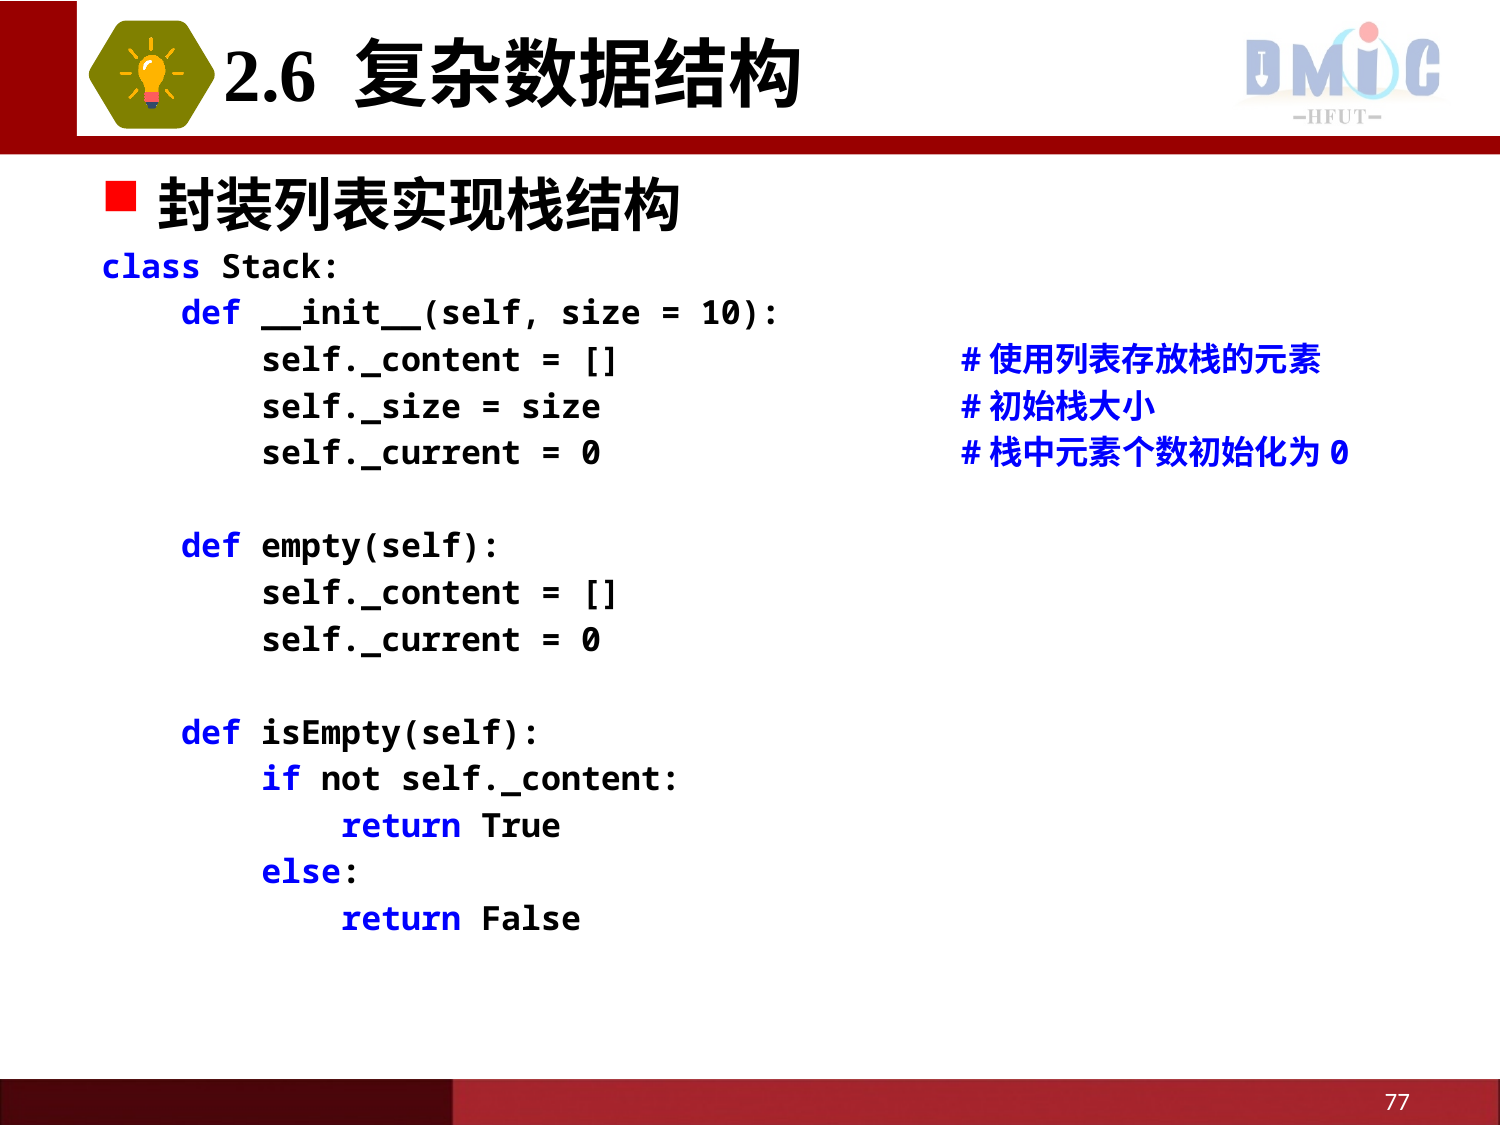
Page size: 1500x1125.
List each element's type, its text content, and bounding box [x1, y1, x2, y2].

list 封装列表实现栈结构 class Stack: def __init__(self, size = 10): self._content = [] #使用列表存放栈的元素 self._size = size #初始栈大小 self._current = 0 #栈中元素个数初始化为0 def empty(self): self._content = [] self._current = 0 def isEmpty(self): if not self._content: return True else: return False [86, 160, 1437, 929]
list def inOrder(self): #中序遍历 if self.__left: self.__left.inOrder() print(self.__data) if self.__right: self.__right.inOrder() if __name__ == '__main__': print('Please use me as a module.') [1210, 21, 1472, 132]
slide_number 77 [1074, 1081, 1425, 1119]
picture [0, 1079, 1500, 1125]
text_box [0, 19, 1176, 129]
